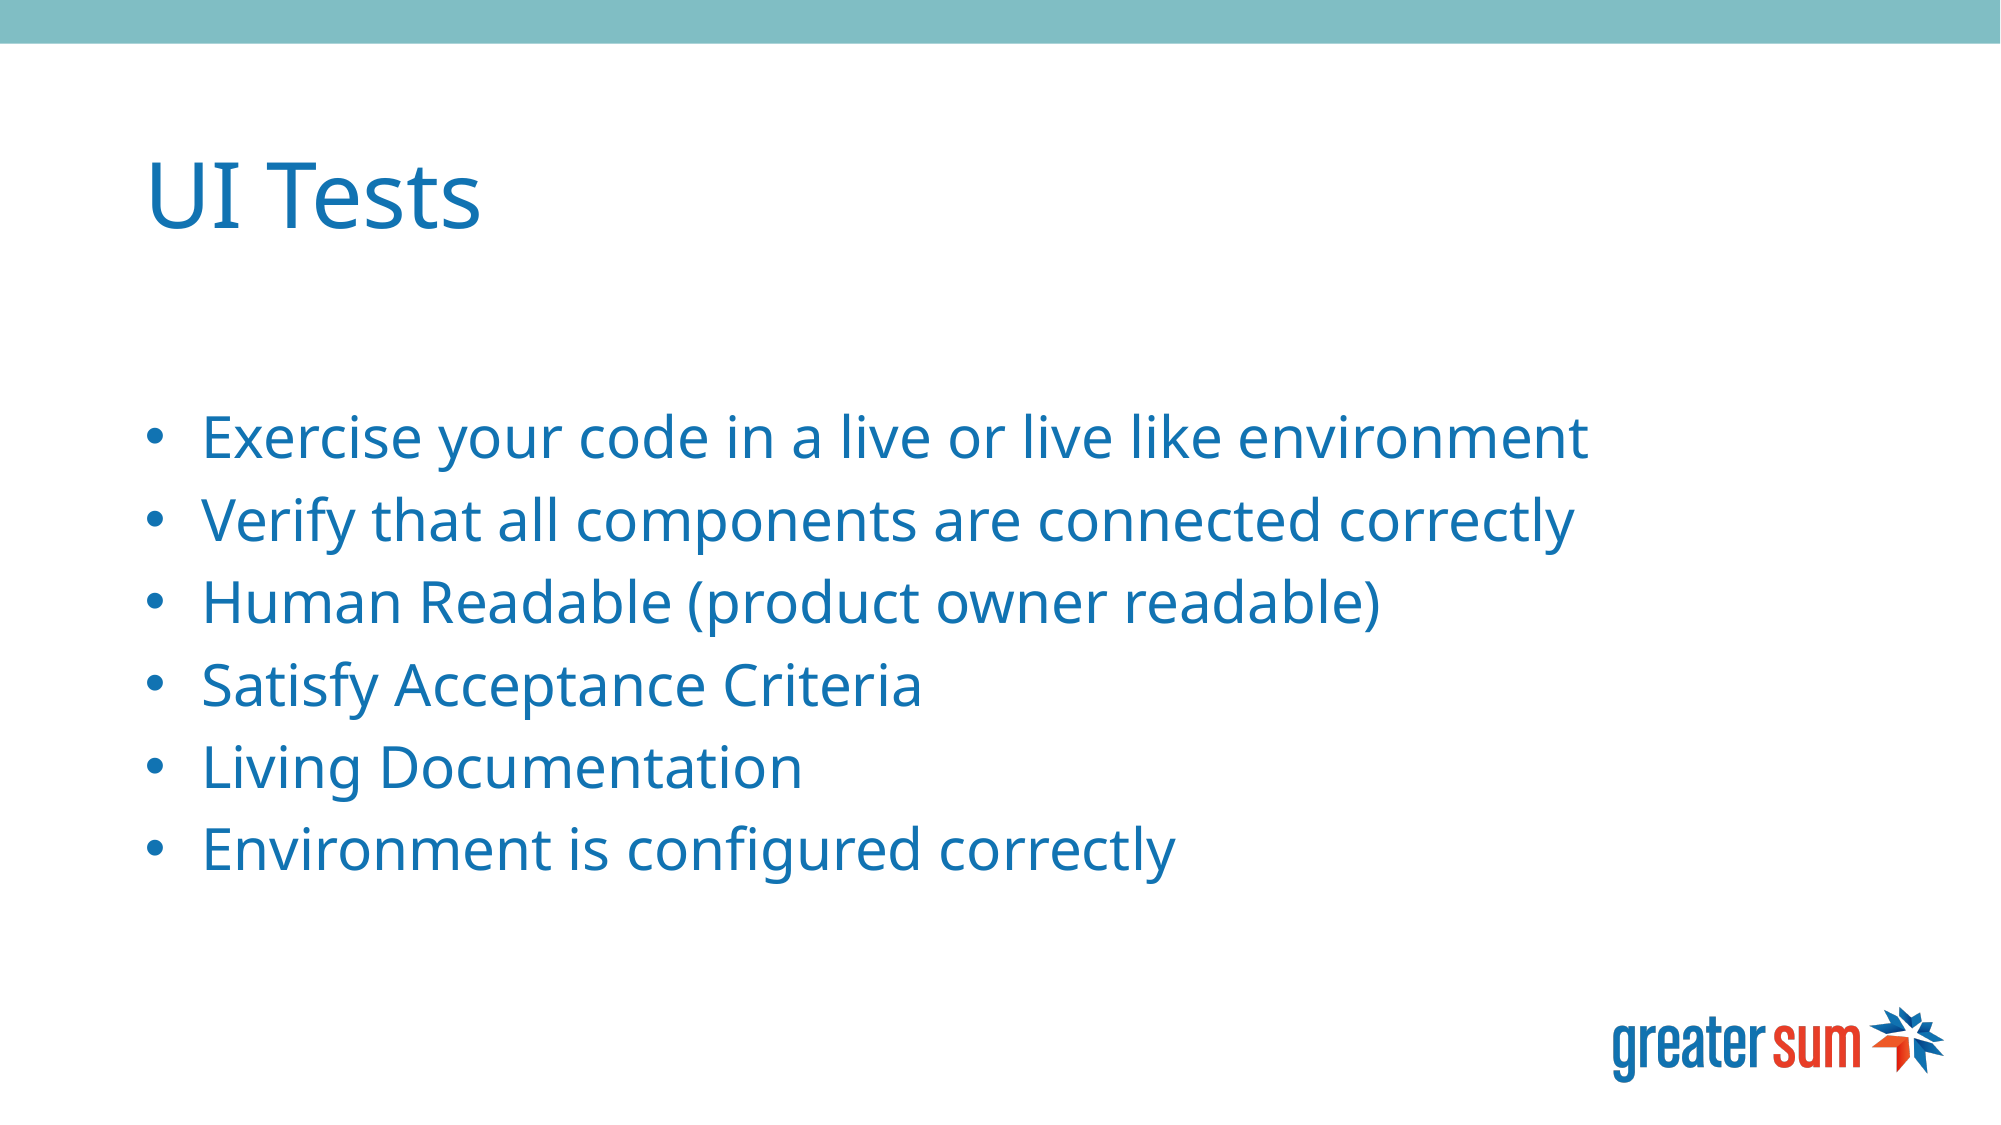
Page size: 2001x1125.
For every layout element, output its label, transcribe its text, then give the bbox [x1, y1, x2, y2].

title UI Tests [136, 89, 1863, 309]
list Exercise your code in a live or live like environment Verify that all components are connected correctly Human Readable (product owner readable) Satisfy Acceptance Criteria Living Documentation Environment is configured correctly [136, 310, 1863, 1026]
picture [1609, 1004, 1946, 1086]
